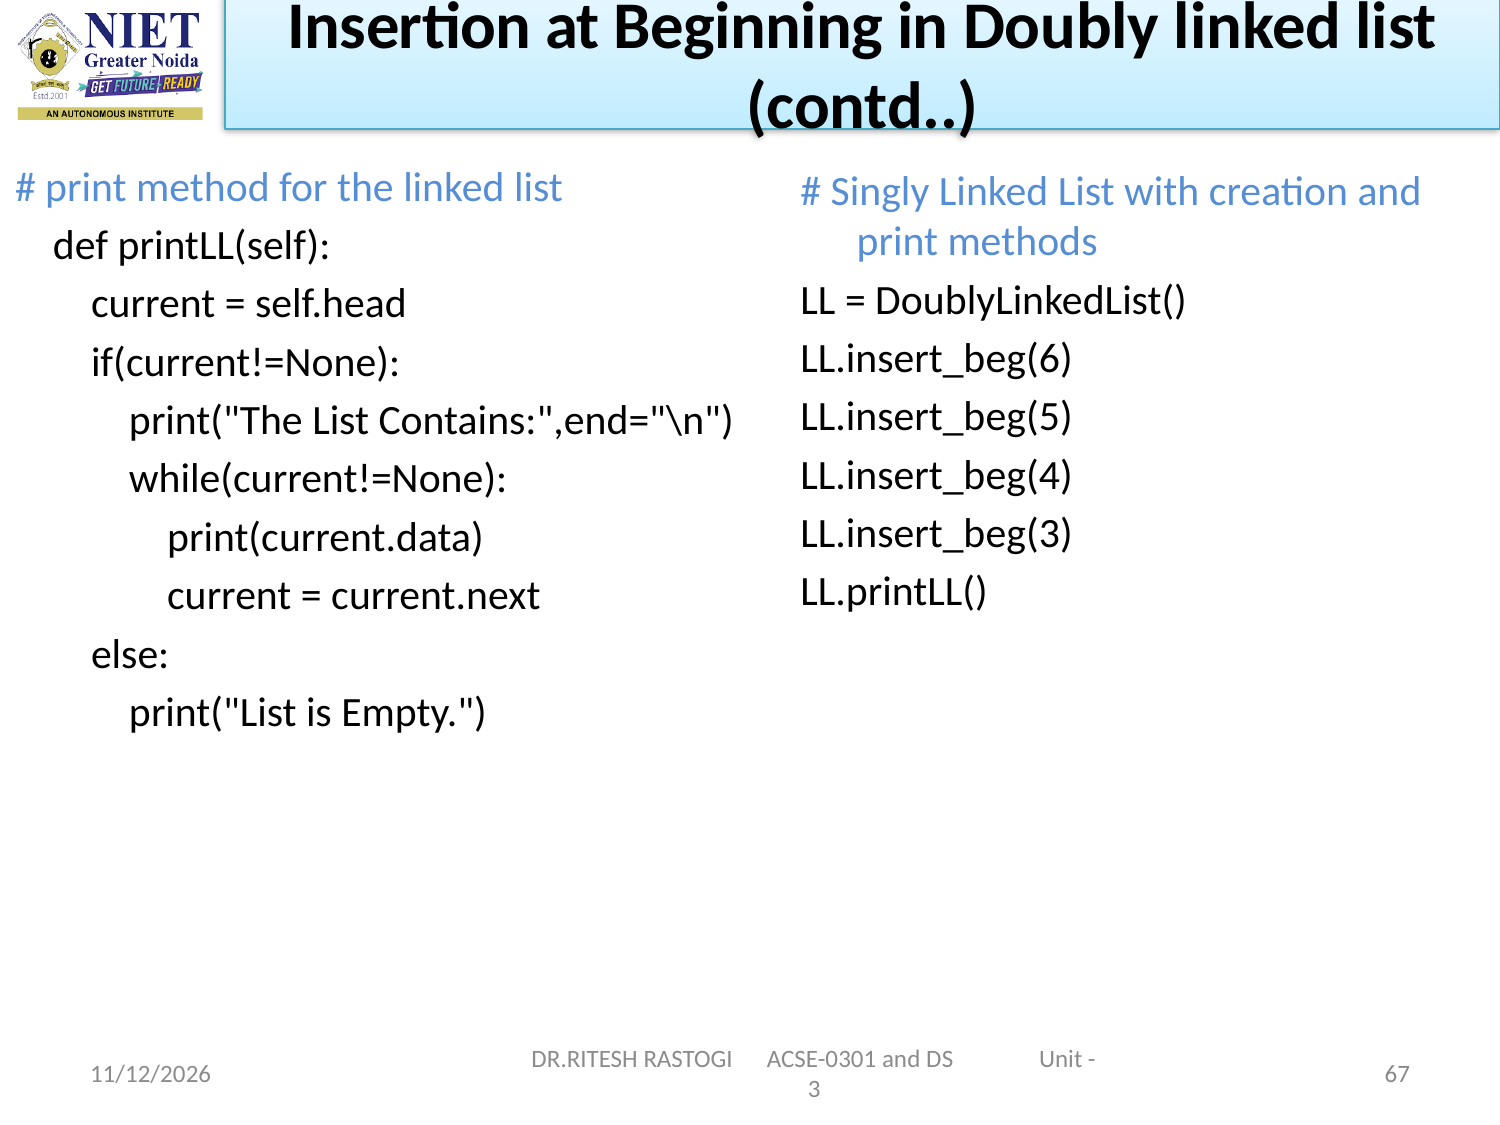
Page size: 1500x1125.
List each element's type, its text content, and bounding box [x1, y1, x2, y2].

list # print method for the linked list def printLL(self): current = self.head if(current!=None): print("The List Contains:",end="\n") while(current!=None): print(current.data) current = current.next else: print("List is Empty.") [0, 151, 770, 1043]
slide_number 67 [1074, 1048, 1425, 1103]
text_box # Singly Linked List with creation and print methods LL = DoublyLinkedList() LL.insert_beg(6) LL.insert_beg(5) LL.insert_beg(4) LL.insert_beg(3) LL.printLL() [785, 156, 1500, 1048]
picture [17, 13, 204, 120]
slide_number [75, 1043, 425, 1103]
footer DR.RITESH RASTOGI ACSE-0301 and DS Unit -3 [512, 1042, 1074, 1103]
text_box Insertion at Beginning in Doubly linked list (contd..) [224, 0, 1500, 130]
